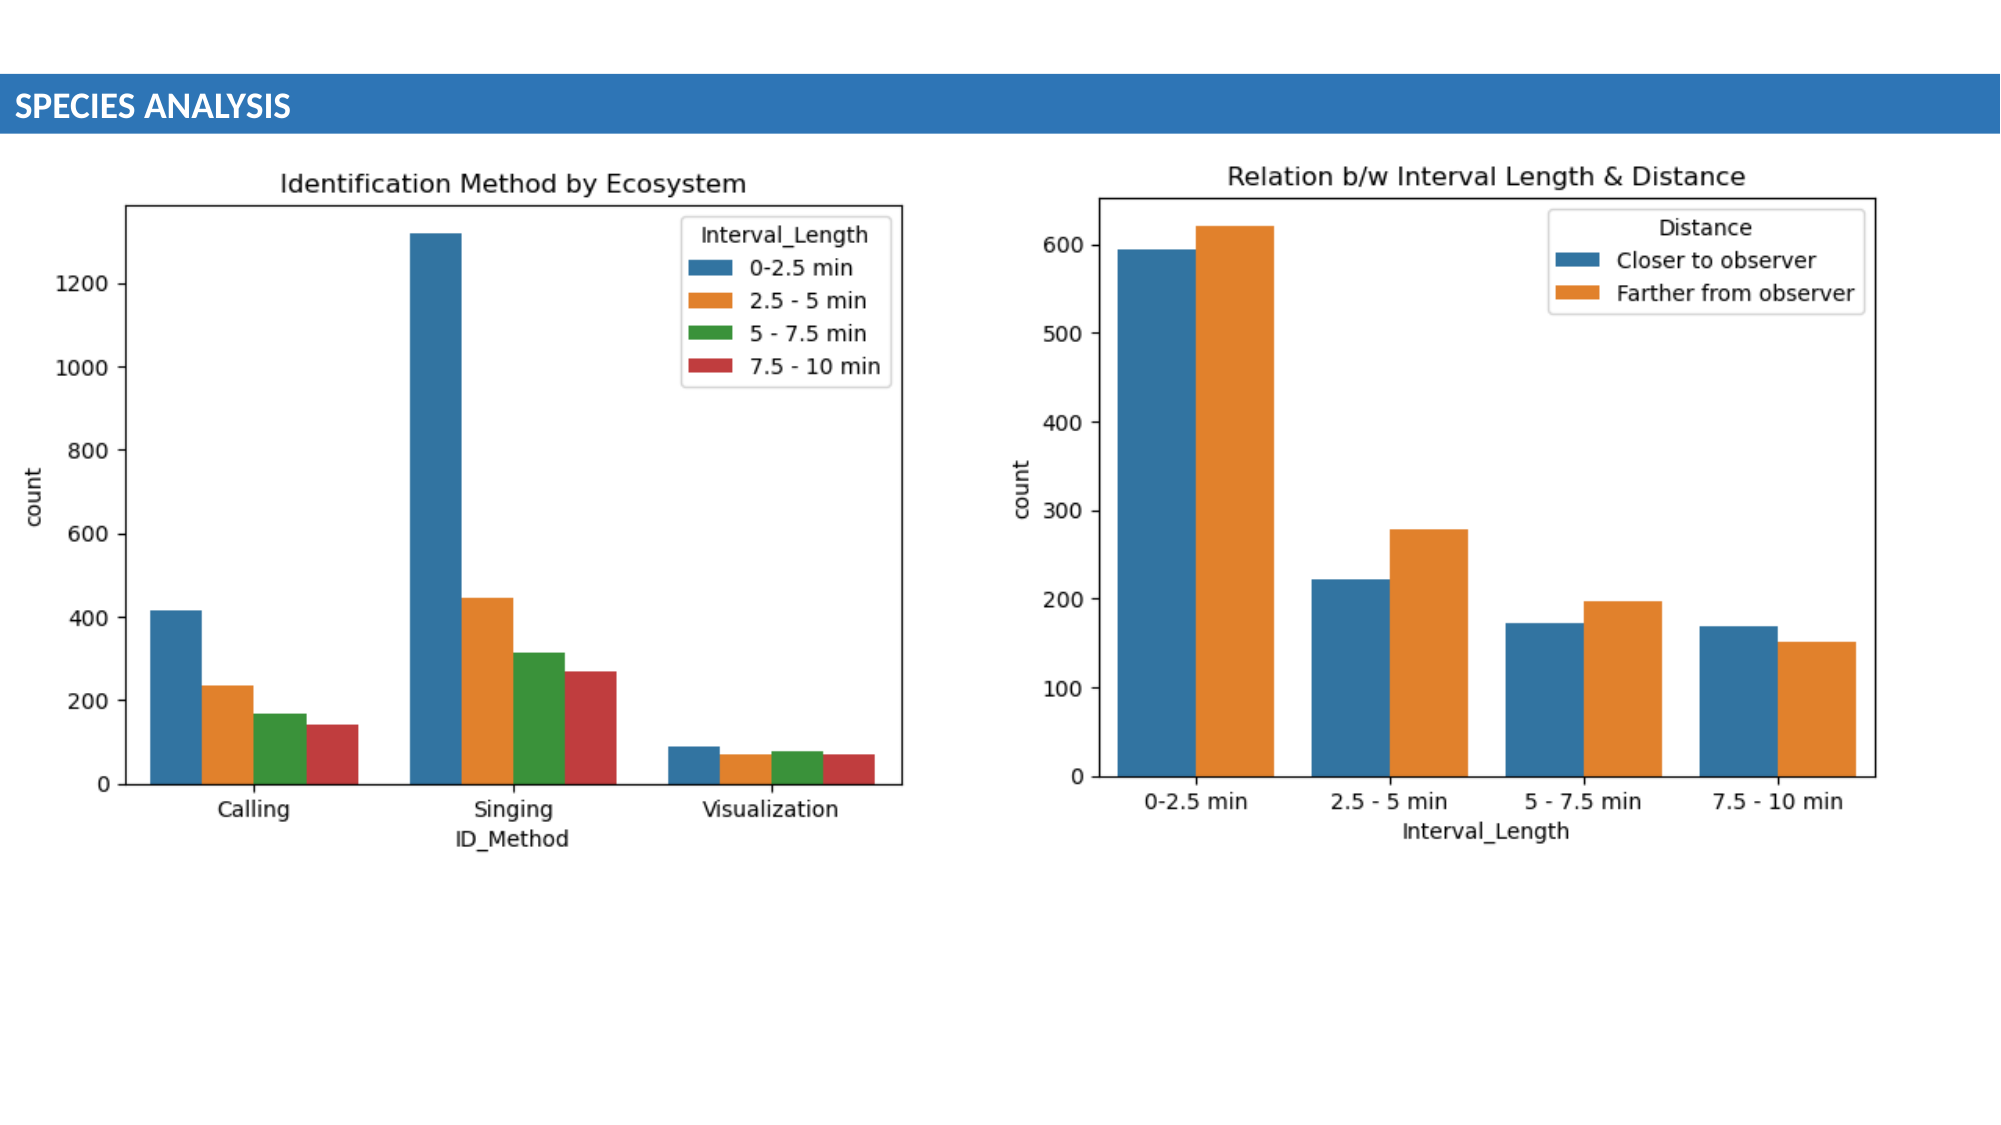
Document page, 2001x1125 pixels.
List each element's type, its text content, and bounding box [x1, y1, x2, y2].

text_box SPECIES ANALYSIS [0, 73, 2000, 134]
picture [19, 160, 922, 862]
picture [999, 159, 1897, 861]
